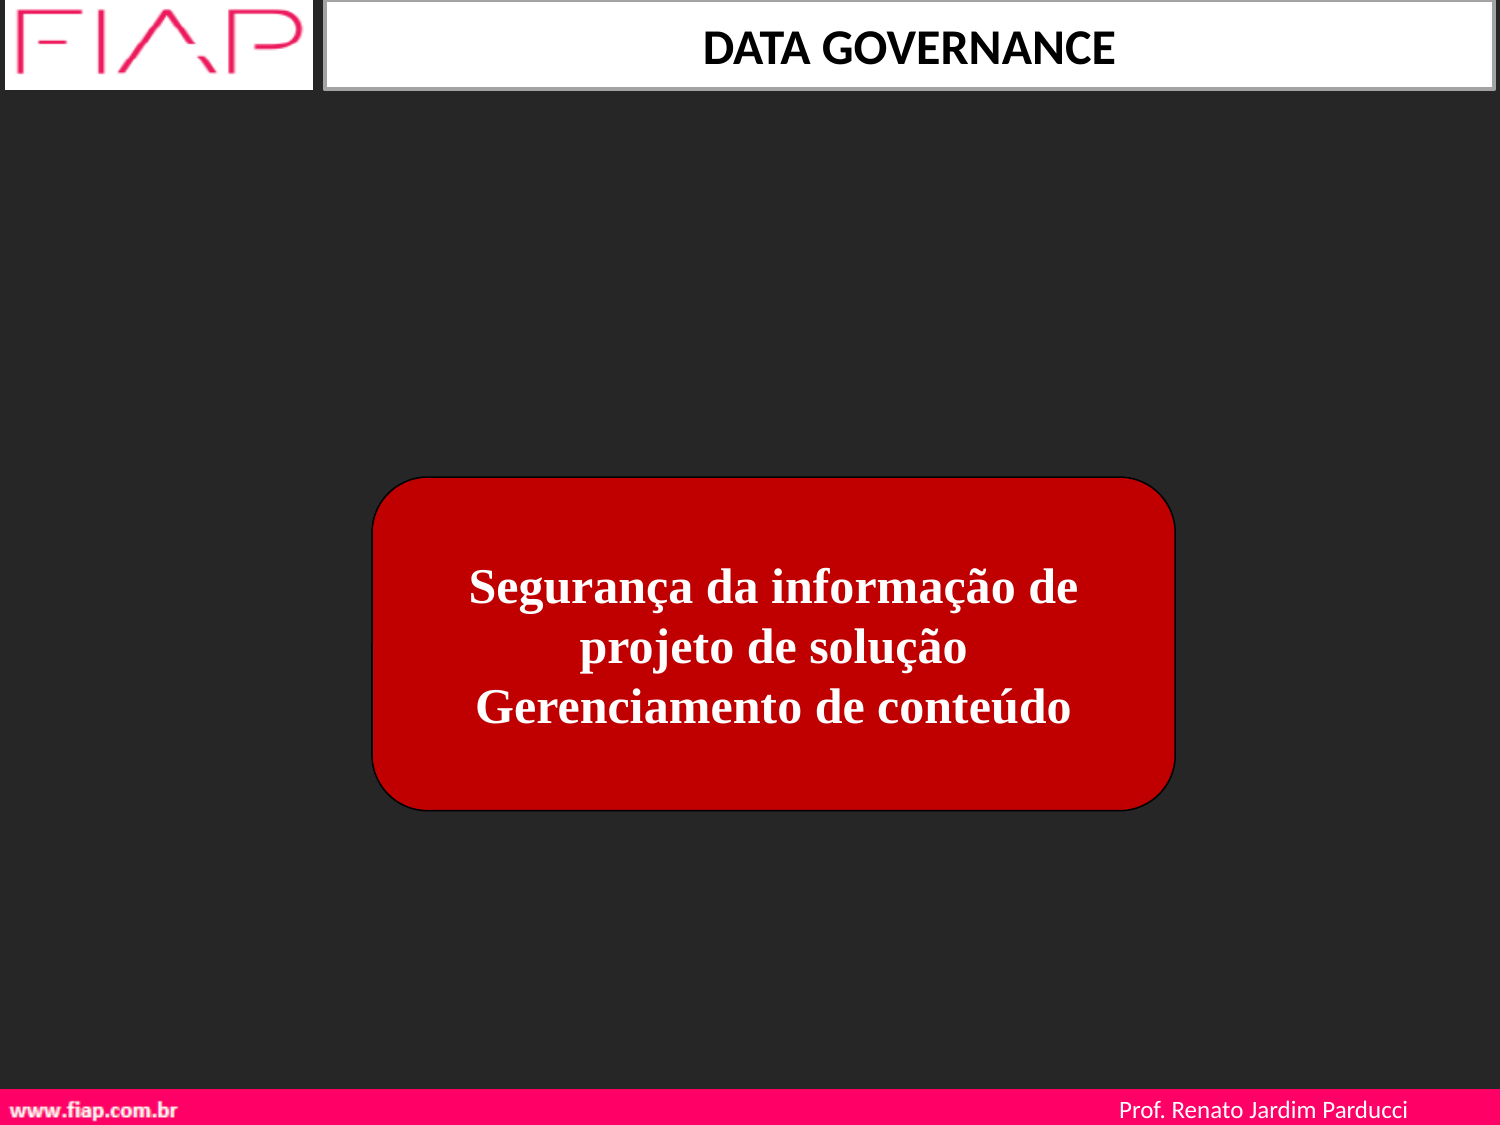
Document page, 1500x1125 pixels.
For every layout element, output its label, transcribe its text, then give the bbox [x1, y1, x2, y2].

text_box Segurança da informação de projeto de solução Gerenciamento de conteúdo [371, 477, 1176, 811]
